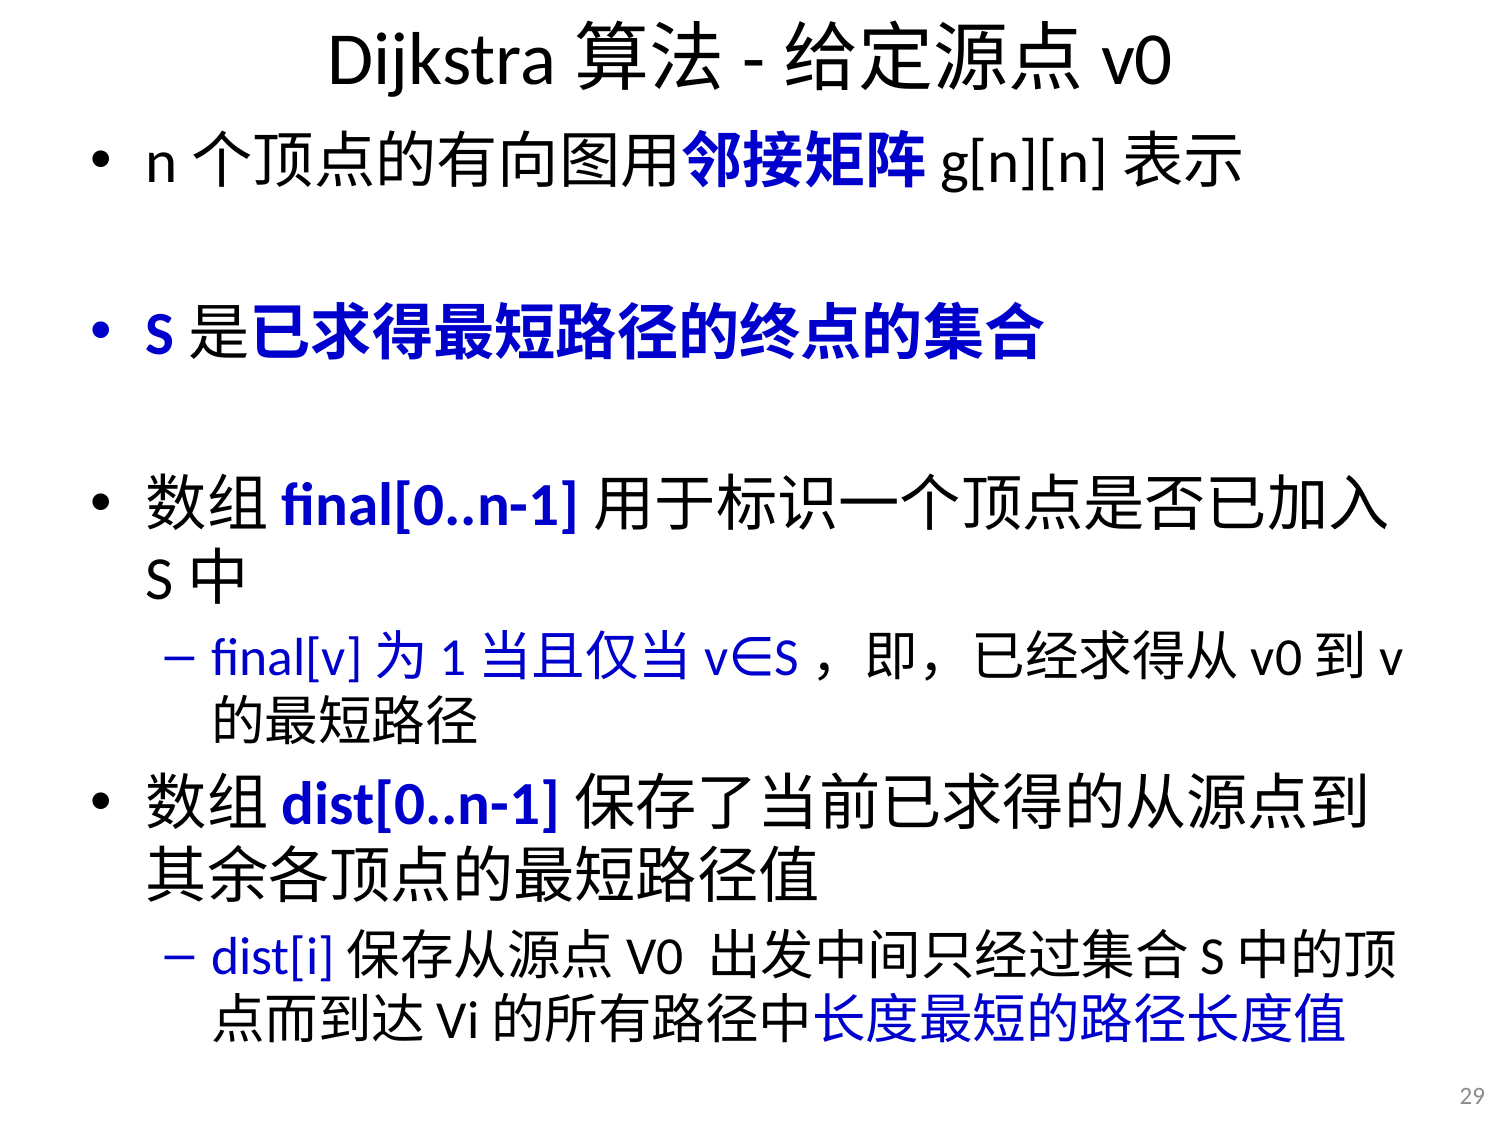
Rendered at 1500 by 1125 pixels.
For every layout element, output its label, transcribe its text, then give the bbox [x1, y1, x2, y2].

slide_number 29 [1435, 1065, 1500, 1125]
title Dijkstra算法-给定源点v0 [75, 0, 1425, 113]
list n个顶点的有向图用邻接矩阵g[n][n]表示 S是已求得最短路径的终点的集合 数组final[0..n-1]用于标识一个顶点是否已加入S中 final[v]为1当且仅当v∈S，即，已经求得从v0到v的最短路径 数组dist[0..n-1]保存了当前已求得的从源点到其余各顶点的最短路径值 dist[i]保存从源点V0 出发中间只经过集合S中的顶点而到达Vi的所有路径中长度最短的路径长度值 [75, 113, 1425, 1125]
